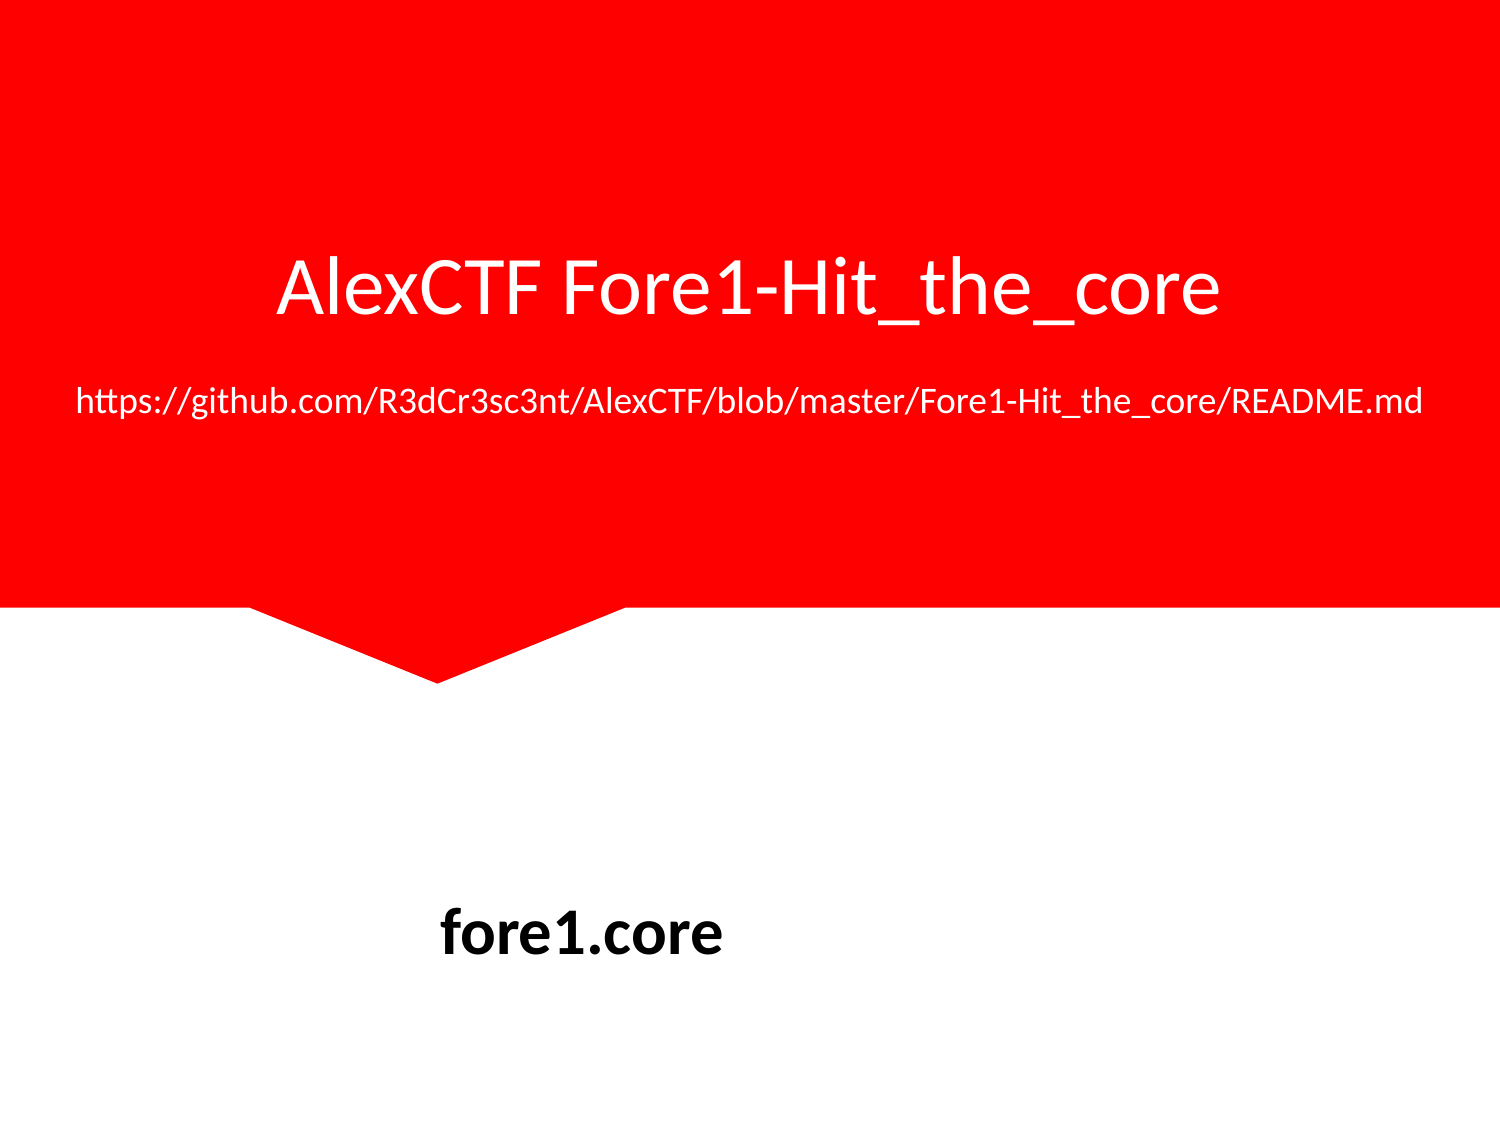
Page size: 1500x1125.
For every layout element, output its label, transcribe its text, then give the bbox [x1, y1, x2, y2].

text_box fore1.core [425, 880, 754, 976]
text_box AlexCTF Fore1-Hit_the_core https://github.com/R3dCr3sc3nt/AlexCTF/blob/master/Fore1-Hit_the_core/README.md [0, 0, 1500, 685]
